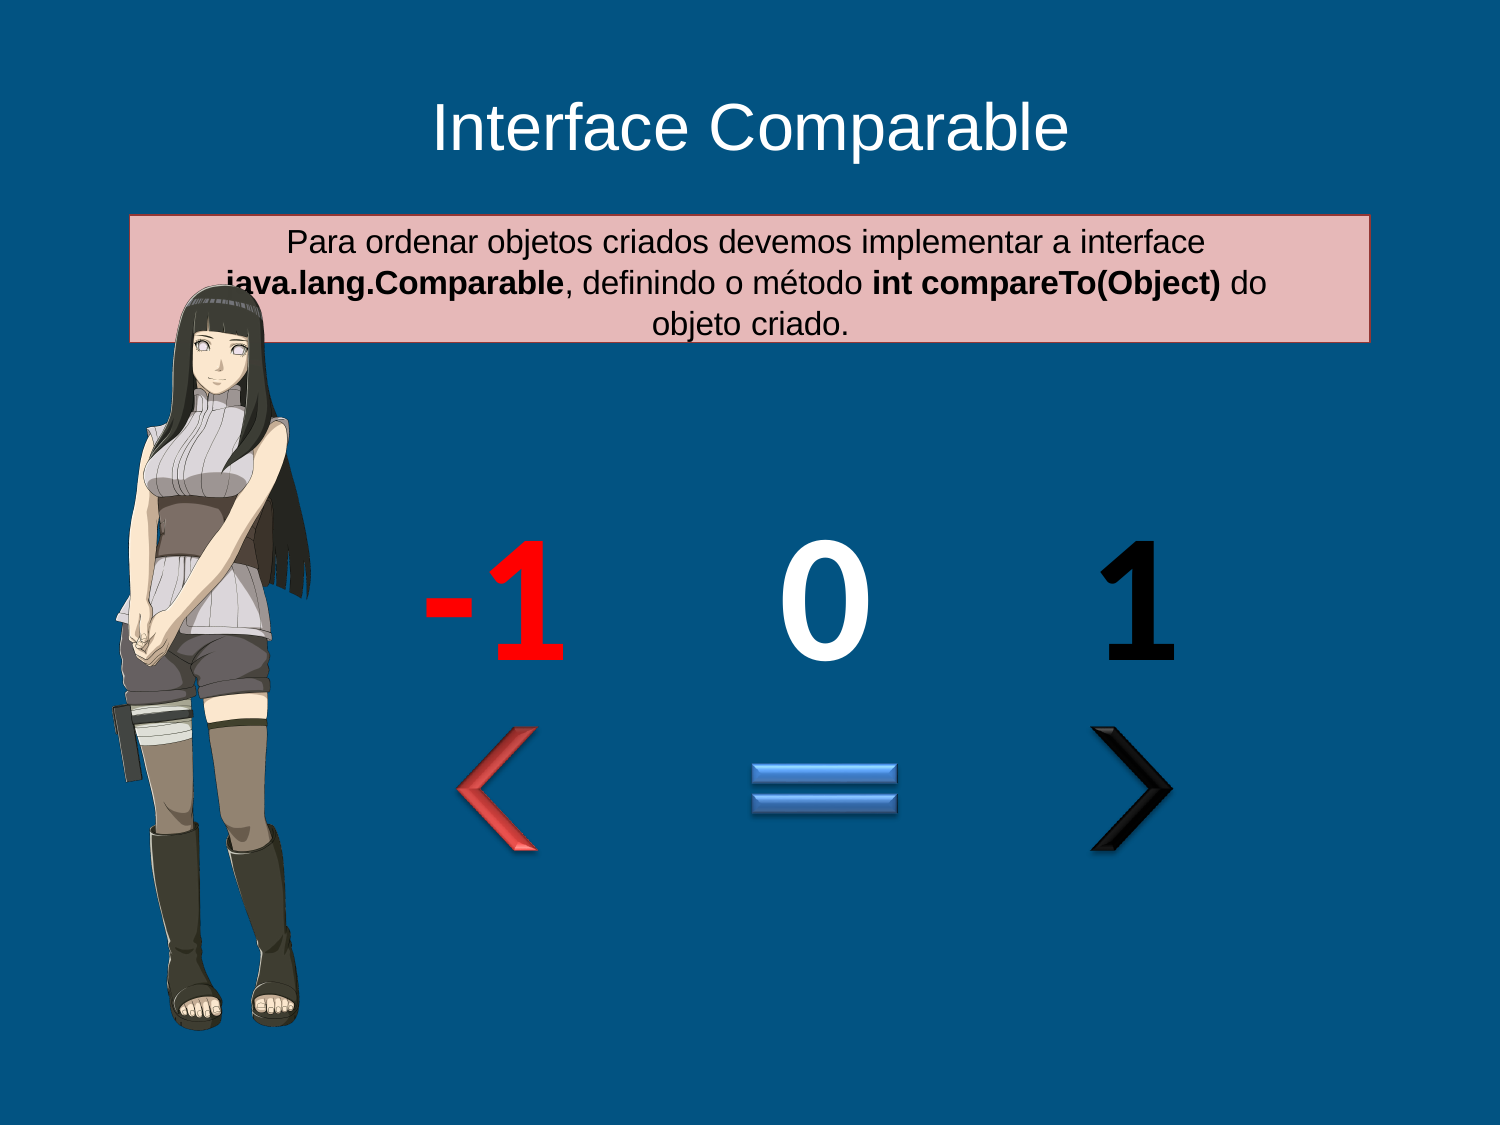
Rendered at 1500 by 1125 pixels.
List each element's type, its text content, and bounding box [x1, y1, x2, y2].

text_box Para ordenar objetos criados devemos implementar a interface java.lang.Comparable, definindo o método int compareTo(Object) do objeto criado. [129, 214, 1371, 343]
title Interface Comparable [307, 27, 1193, 214]
text_box -1 0 1 [419, 475, 1182, 918]
picture [95, 262, 332, 1050]
